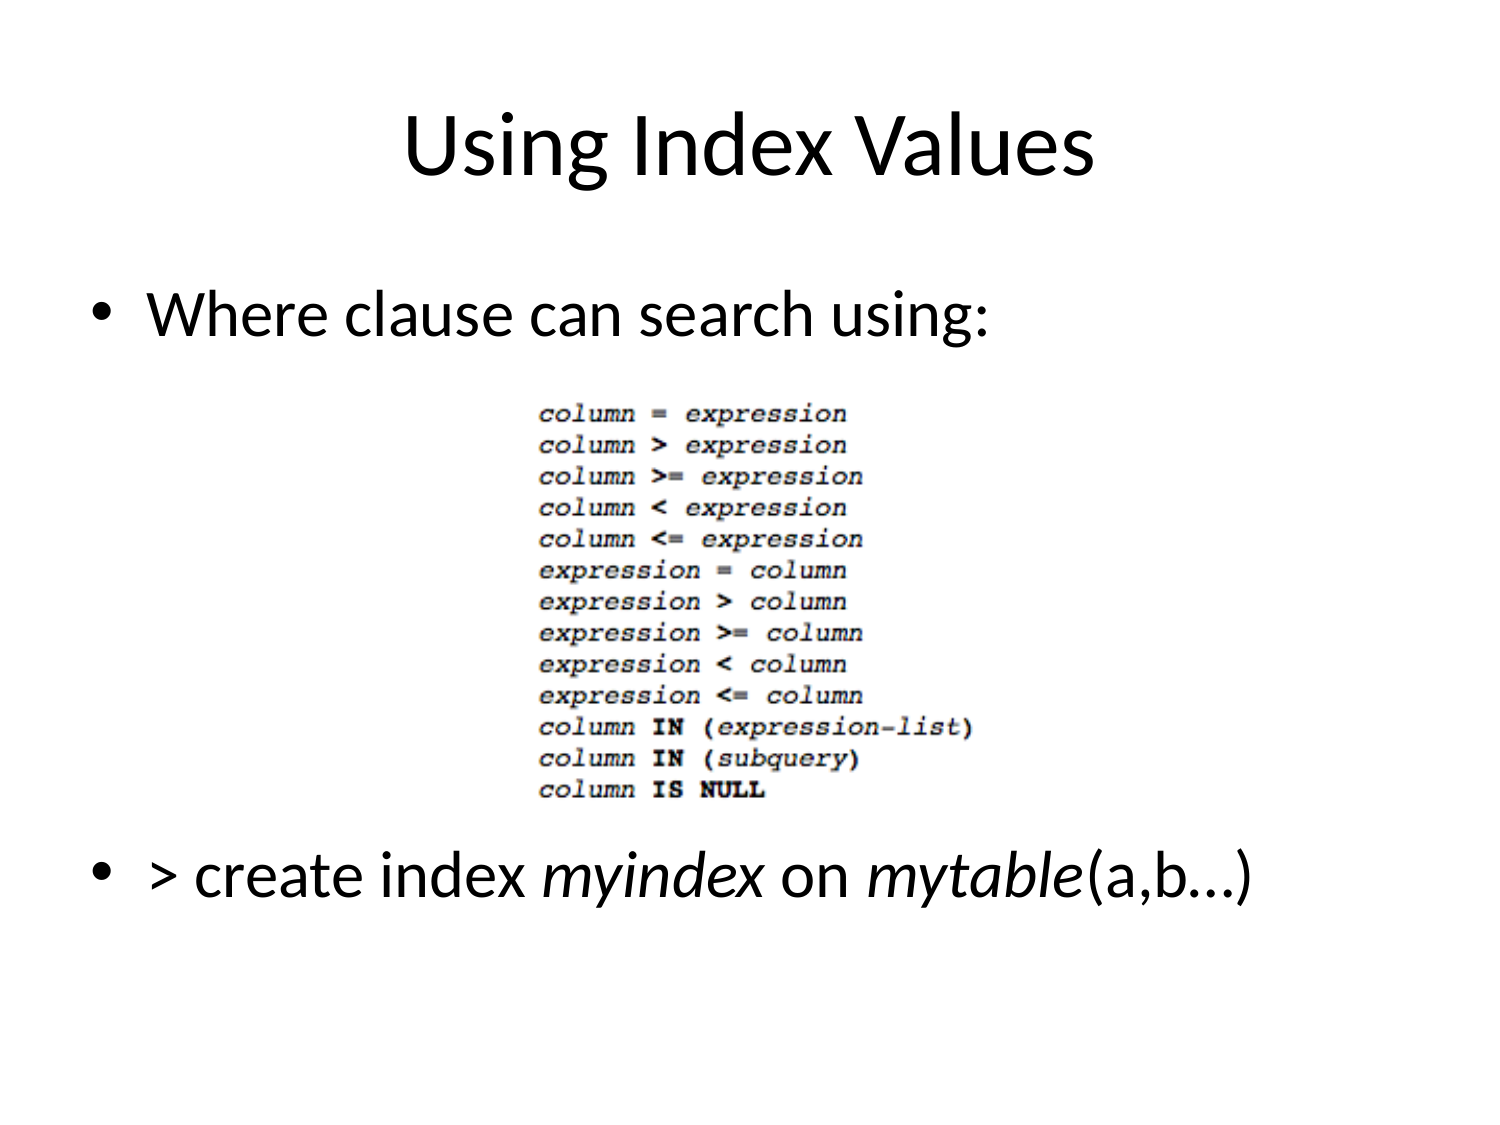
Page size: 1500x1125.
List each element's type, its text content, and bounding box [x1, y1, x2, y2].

list Where clause can search using: > create index myindex on mytable(a,b…) [75, 262, 1425, 1005]
picture [476, 370, 1022, 823]
title Using Index Values [75, 45, 1425, 233]
